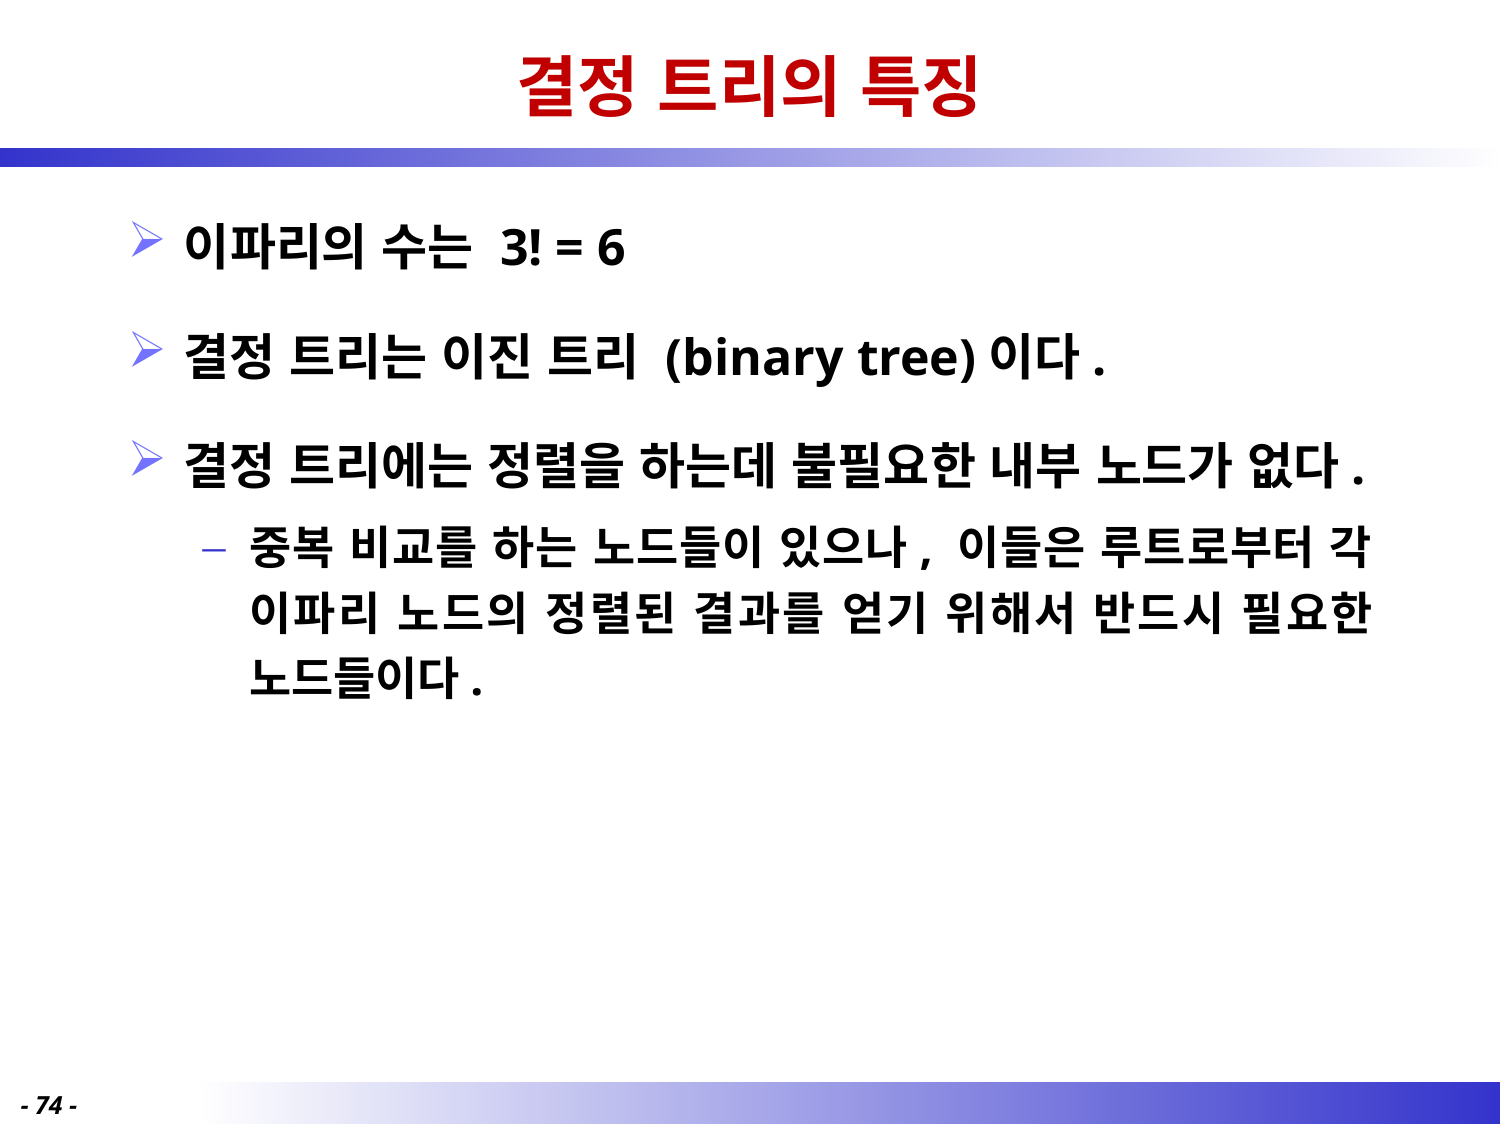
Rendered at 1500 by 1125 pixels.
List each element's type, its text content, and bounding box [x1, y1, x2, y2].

slide_number - 74 - [5, 1082, 113, 1118]
list 이파리의 수는 3! = 6 결정 트리는 이진 트리 (binary tree)이다. 결정 트리에는 정렬을 하는데 불필요한 내부 노드가 없다. 중복 비교를 하는 노드들이 있으나, 이들은 루트로부터 각 이파리 노드의 정렬된 결과를 얻기 위해서 반드시 필요한 노드들이다. [112, 196, 1388, 1082]
title 결정 트리의 특징 [112, 7, 1388, 163]
